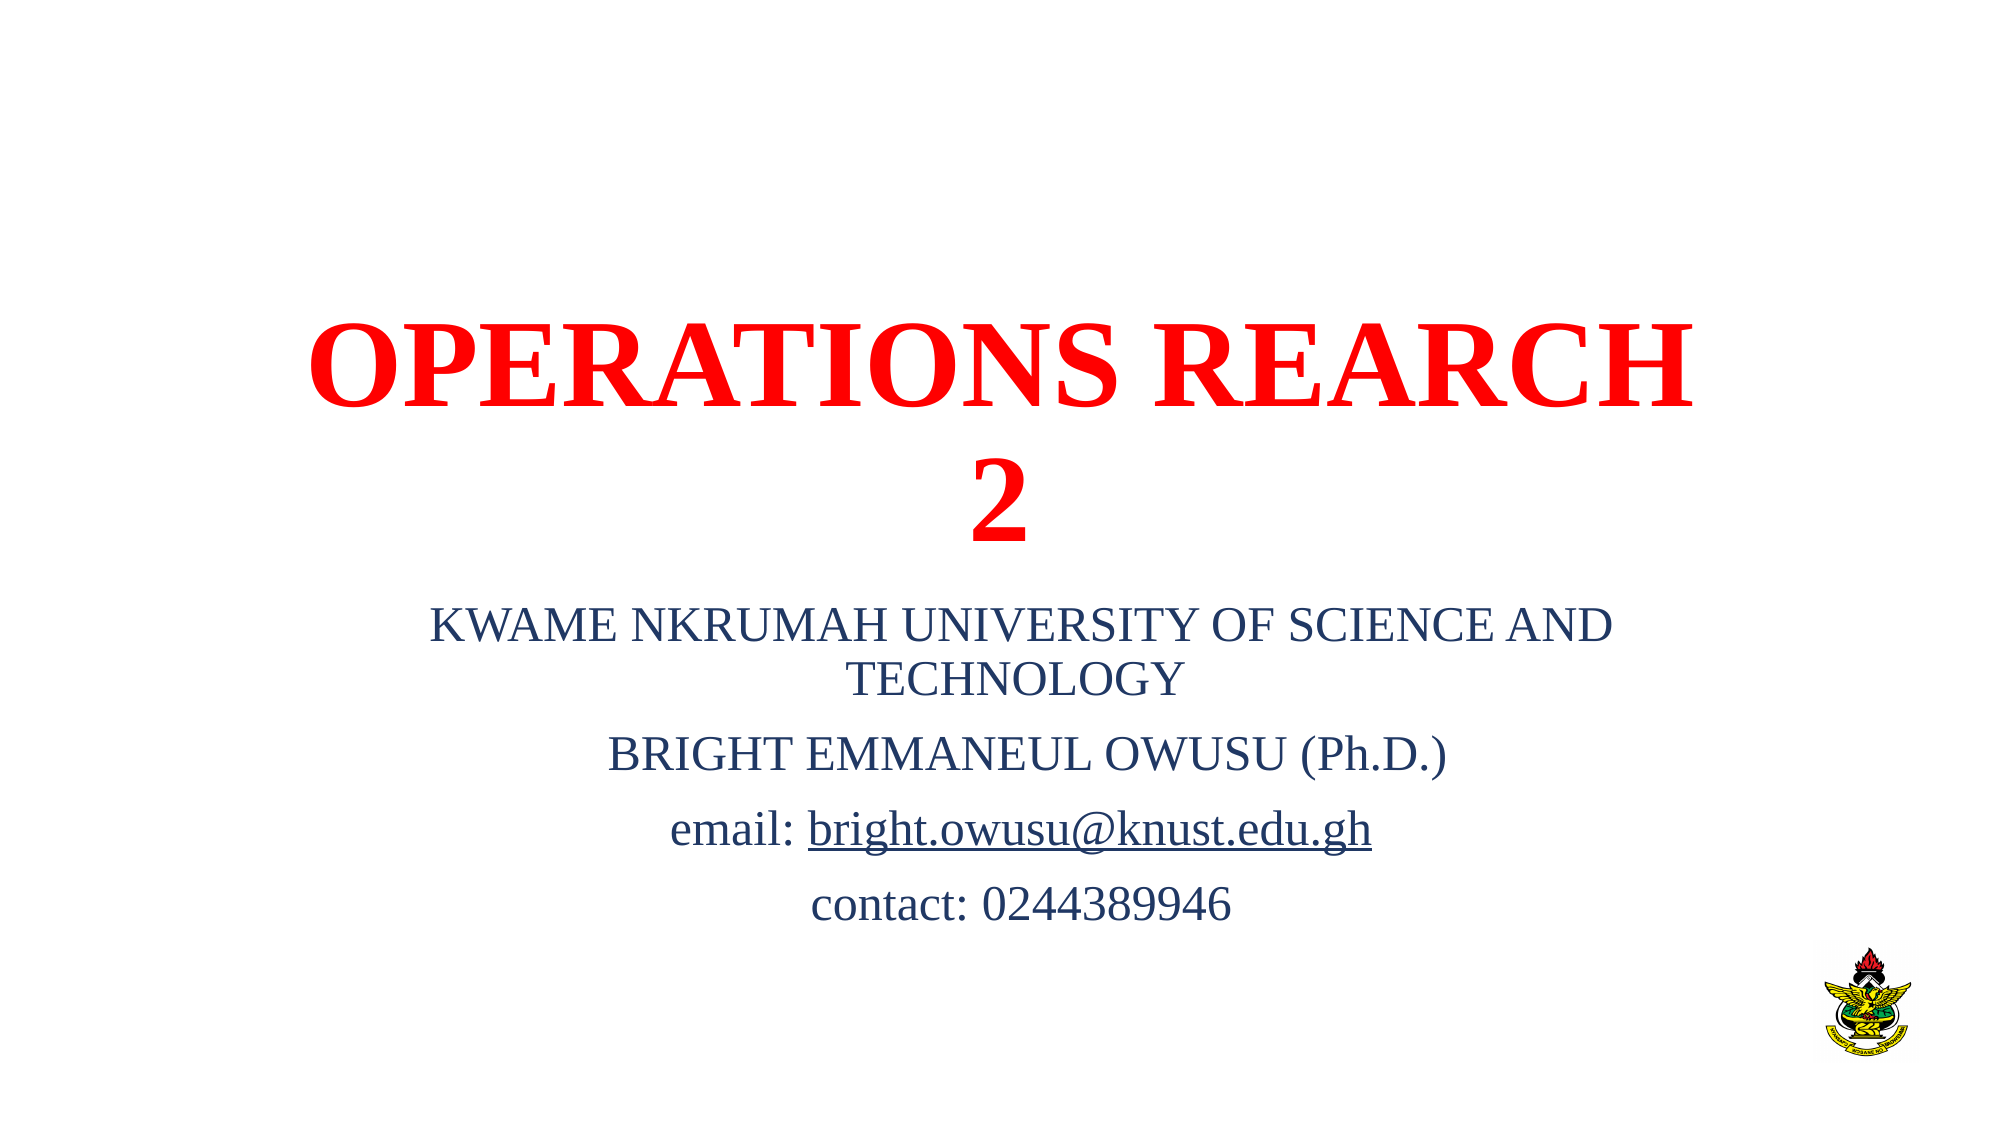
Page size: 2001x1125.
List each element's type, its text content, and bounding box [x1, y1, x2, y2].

picture [1812, 940, 1920, 1064]
subtitle KWAME NKRUMAH UNIVERSITY OF SCIENCE AND TECHNOLOGY BRIGHT EMMANEUL OWUSU (Ph.D.) email: bright.owusu@knust.edu.gh contact: 0244389946 [249, 590, 1793, 941]
title OPERATIONS REARCH 2 [249, 184, 1750, 576]
